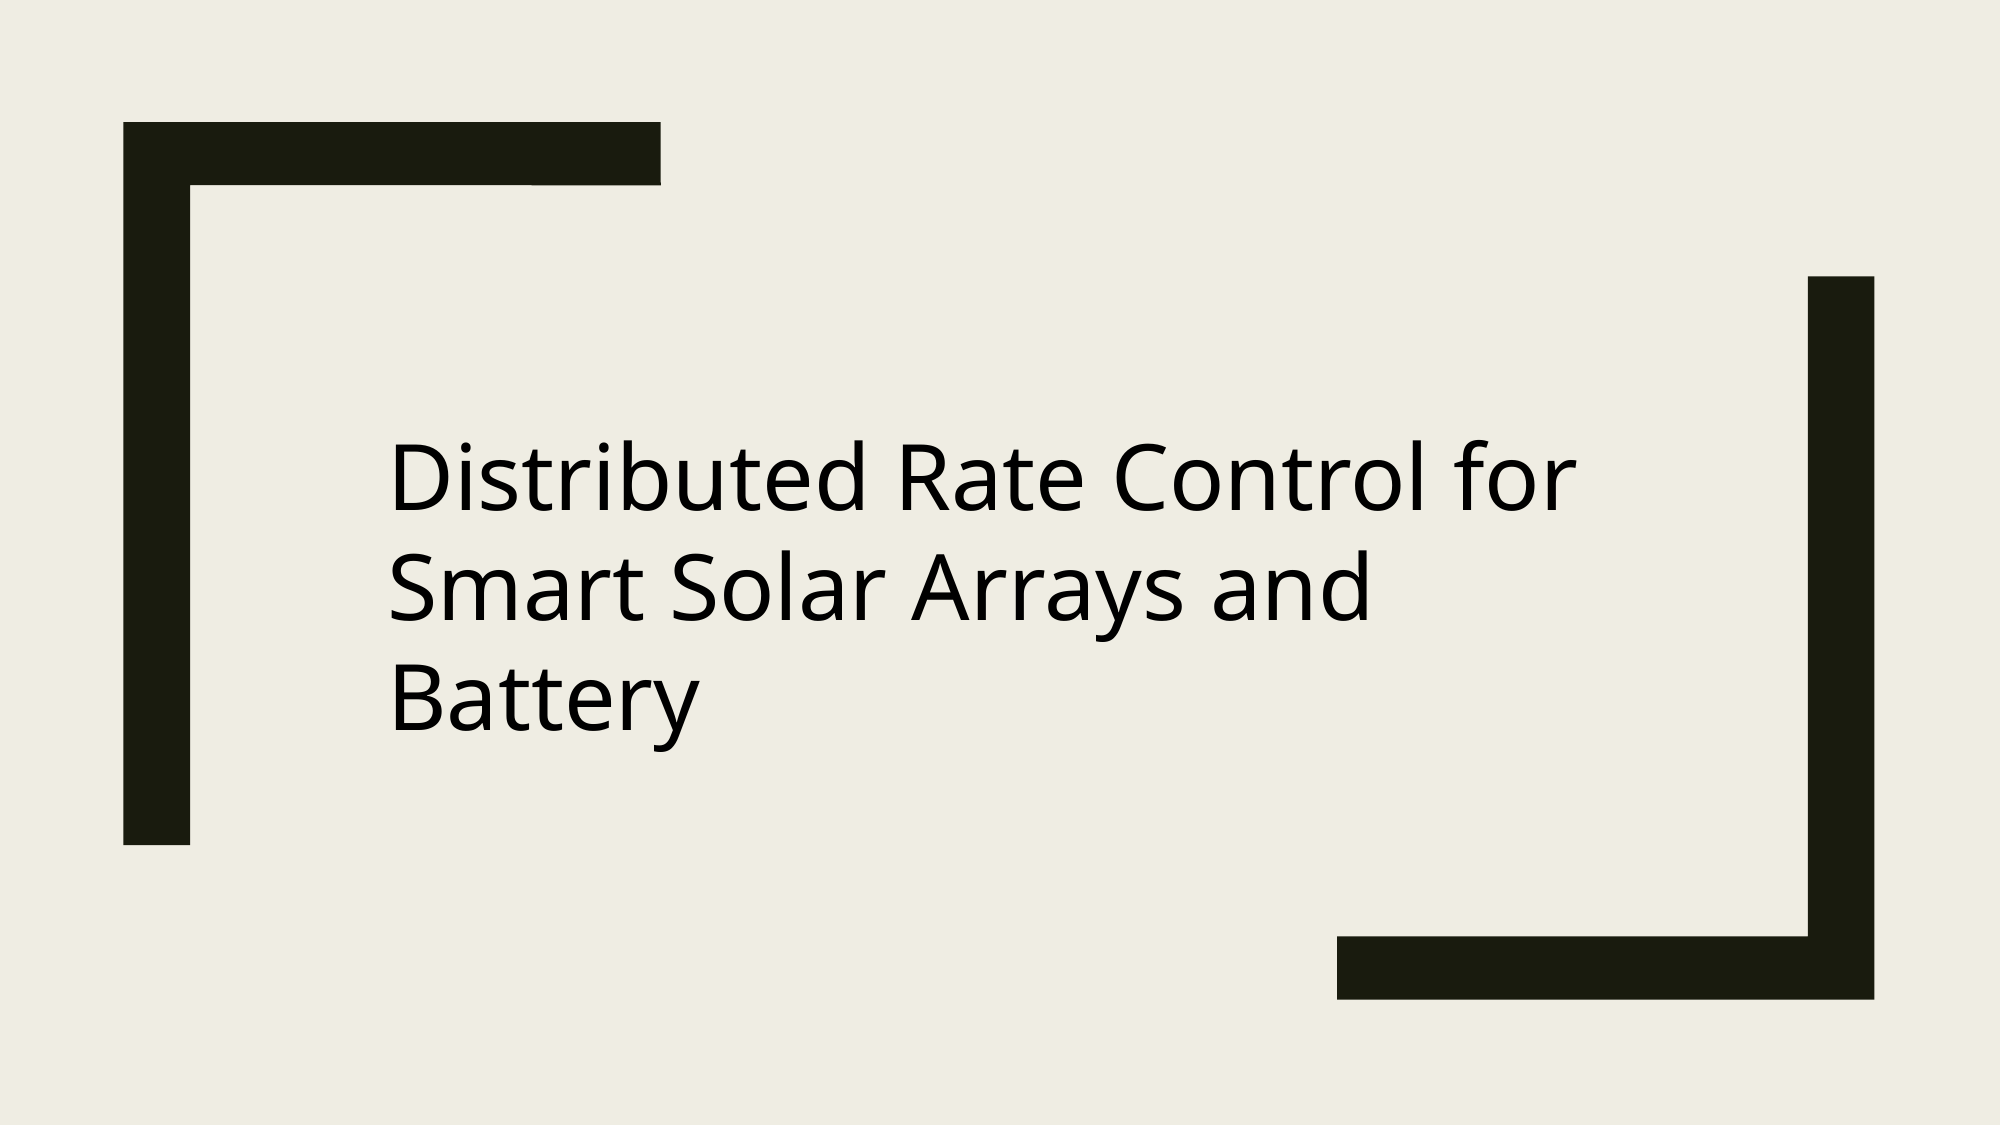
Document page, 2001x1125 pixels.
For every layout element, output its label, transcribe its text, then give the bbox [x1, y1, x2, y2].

text_box Distributed Rate Control for Smart Solar Arrays and Battery [372, 411, 1628, 757]
